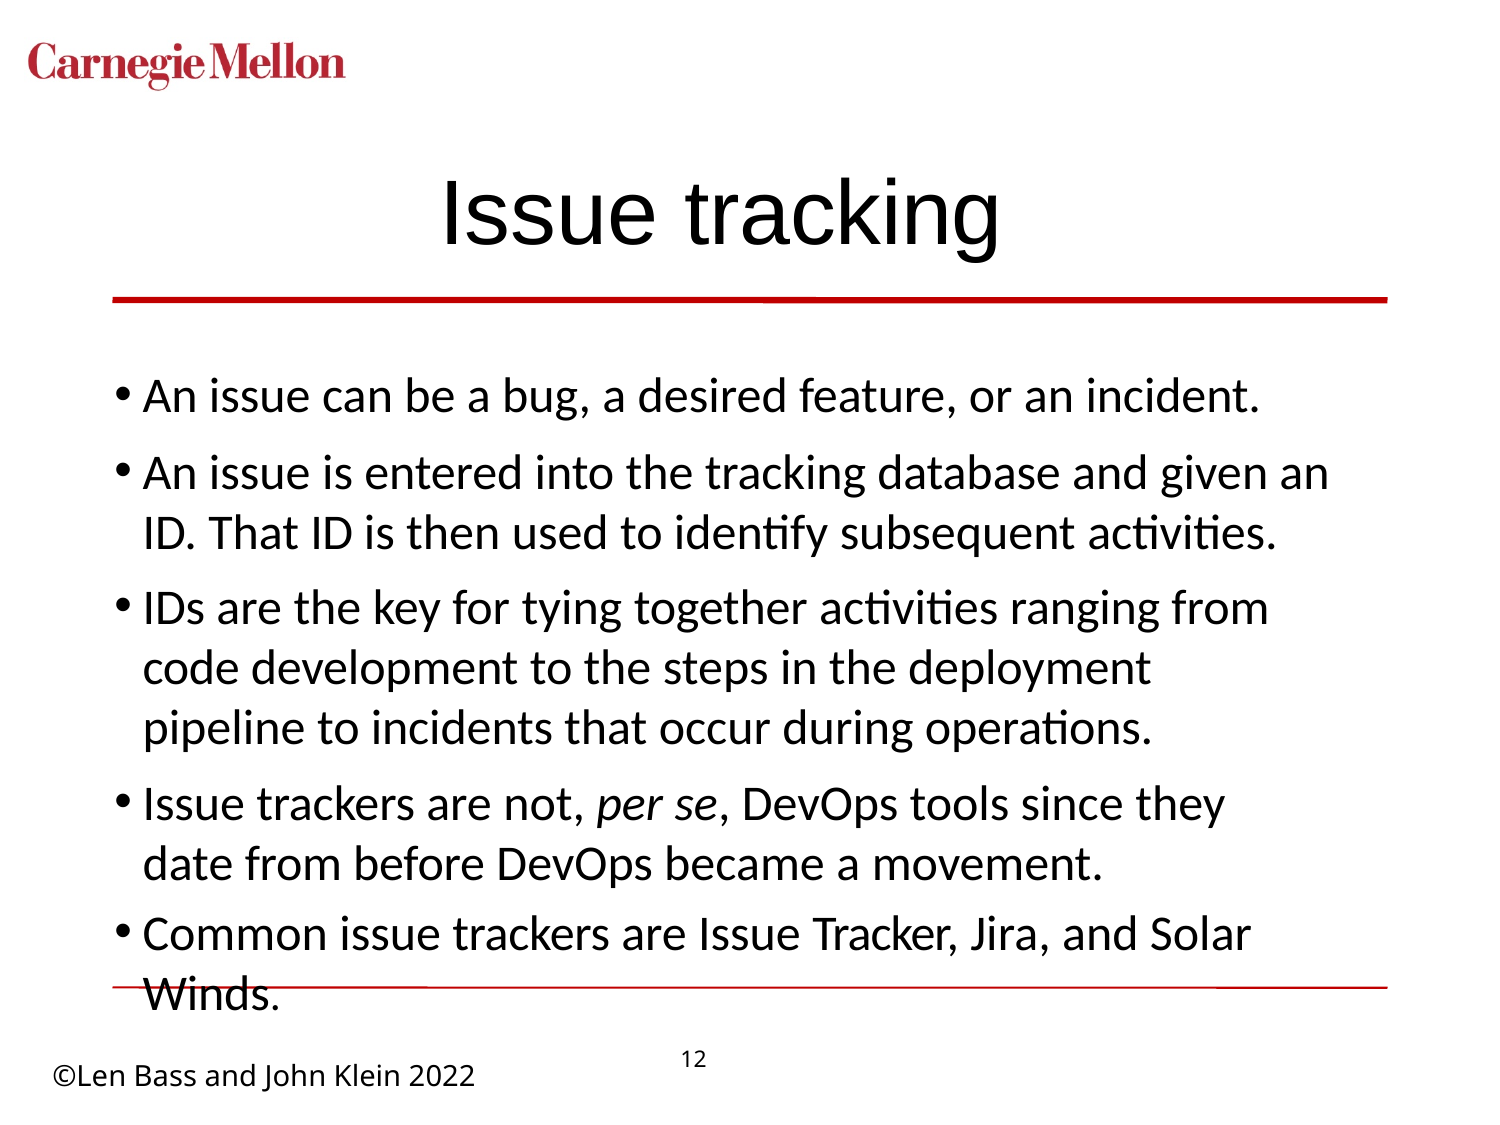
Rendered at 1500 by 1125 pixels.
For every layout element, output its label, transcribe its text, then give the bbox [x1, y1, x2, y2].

title Issue tracking [87, 75, 1044, 303]
picture [24, 37, 349, 92]
text_box An issue can be a bug, a desired feature, or an incident. An issue is entered into the tracking database and given an ID. That ID is then used to identify subsequent activities. IDs are the key for tying together activities ranging from code development to the steps in the deployment pipeline to incidents that occur during operations. Issue trackers are not, per se, DevOps tools since they date from before DevOps became a movement. Common issue trackers are Issue Tracker, Jira, and Solar Winds. [112, 350, 1381, 1021]
